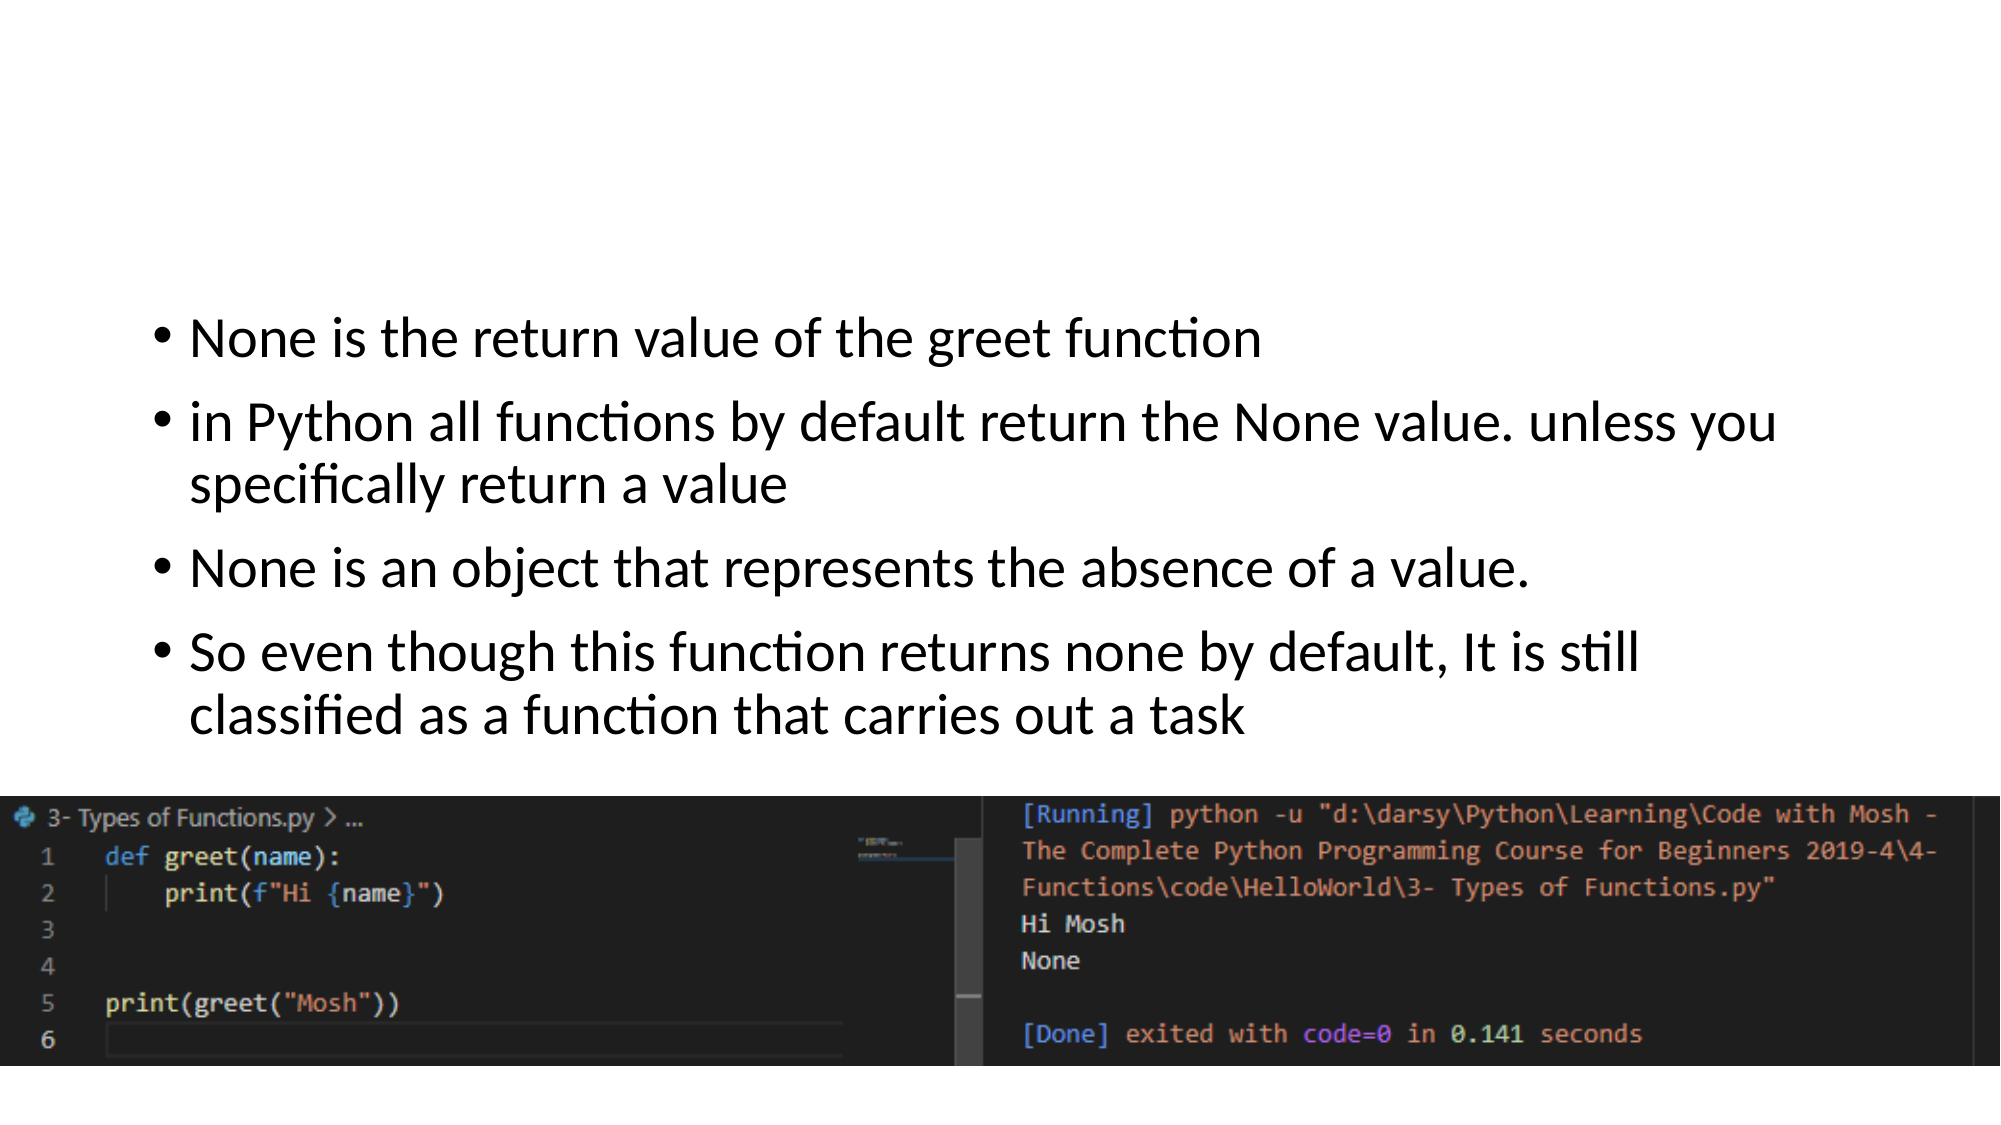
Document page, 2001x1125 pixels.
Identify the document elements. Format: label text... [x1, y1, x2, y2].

list None is the return value of the greet function in Python all functions by default return the None value. unless you specifically return a value None is an object that represents the absence of a value. So even though this function returns none by default, It is still classified as a function that carries out a task [137, 299, 1863, 796]
picture [0, 796, 2000, 1066]
